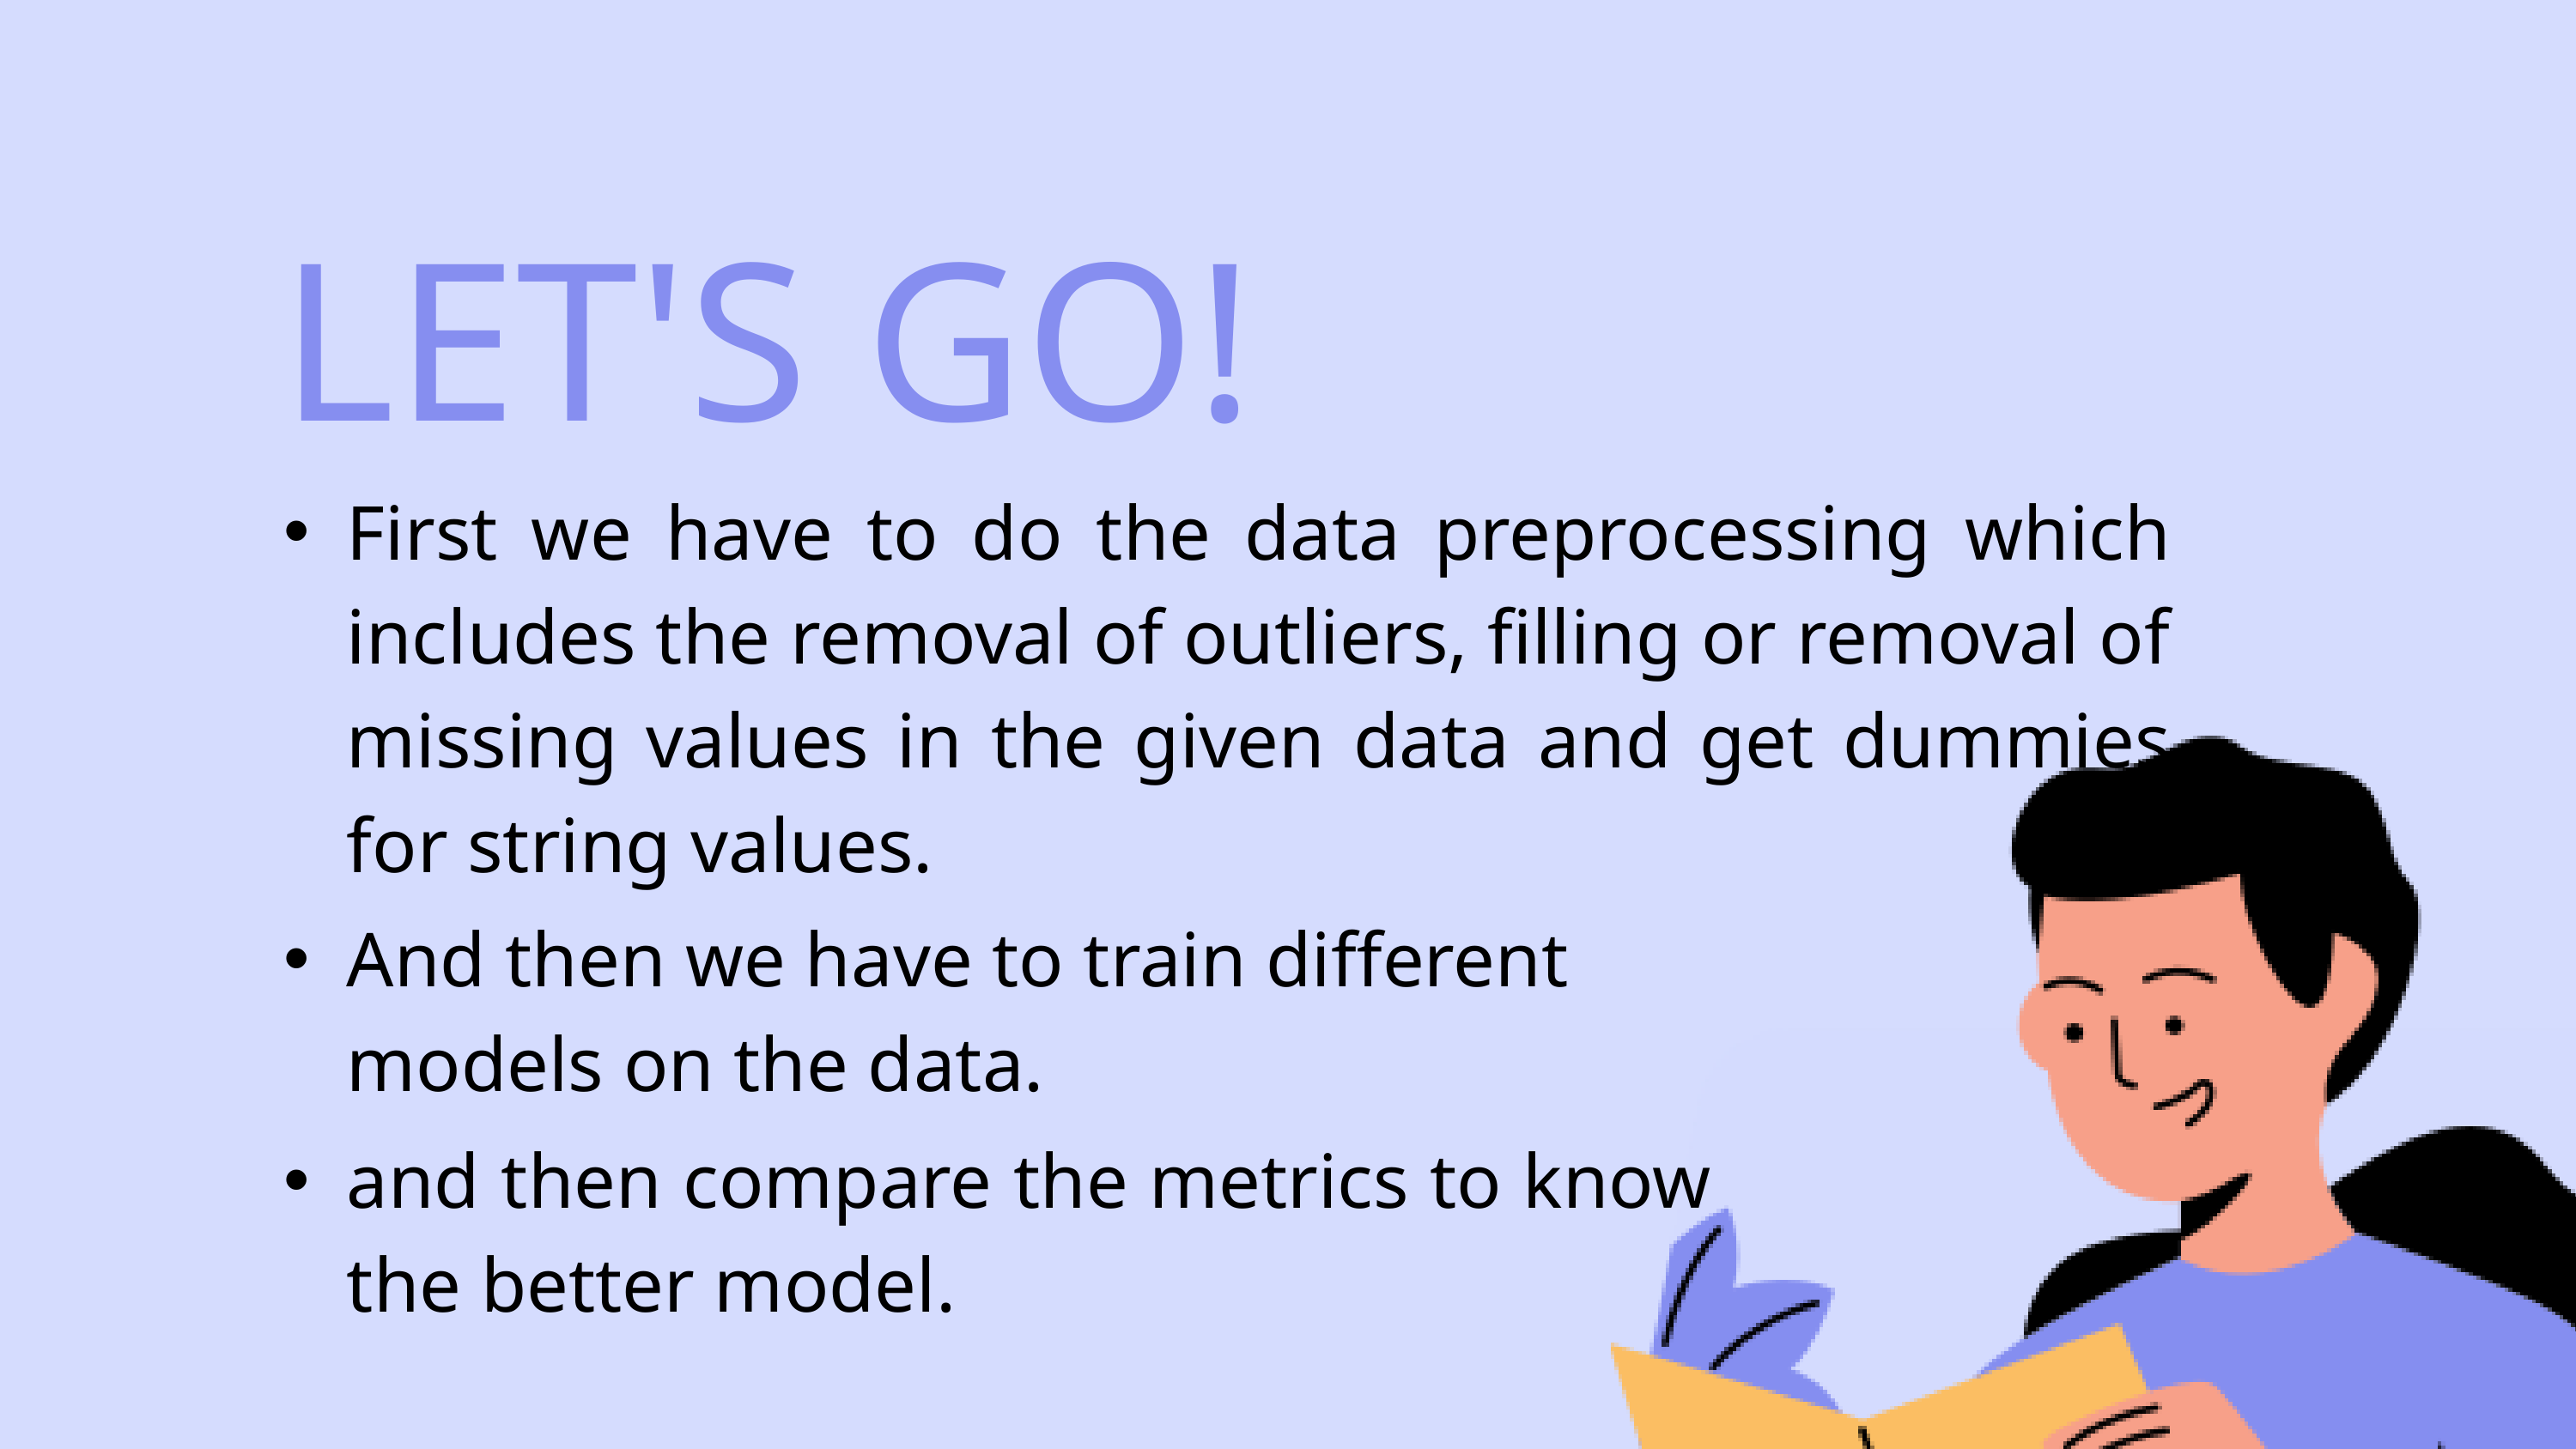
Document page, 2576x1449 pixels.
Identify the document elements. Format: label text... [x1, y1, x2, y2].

text_box [1611, 720, 2576, 1449]
text_box First we have to do the data preprocessing which includes the removal of outliers, filling or removal of missing values in the given data and get dummies for string values. [220, 470, 2172, 888]
text_box LET'S GO! [280, 158, 2319, 466]
text_box and then compare the metrics to know the better model. [220, 1119, 1712, 1328]
text_box And then we have to train different models on the data. [220, 897, 1712, 1106]
